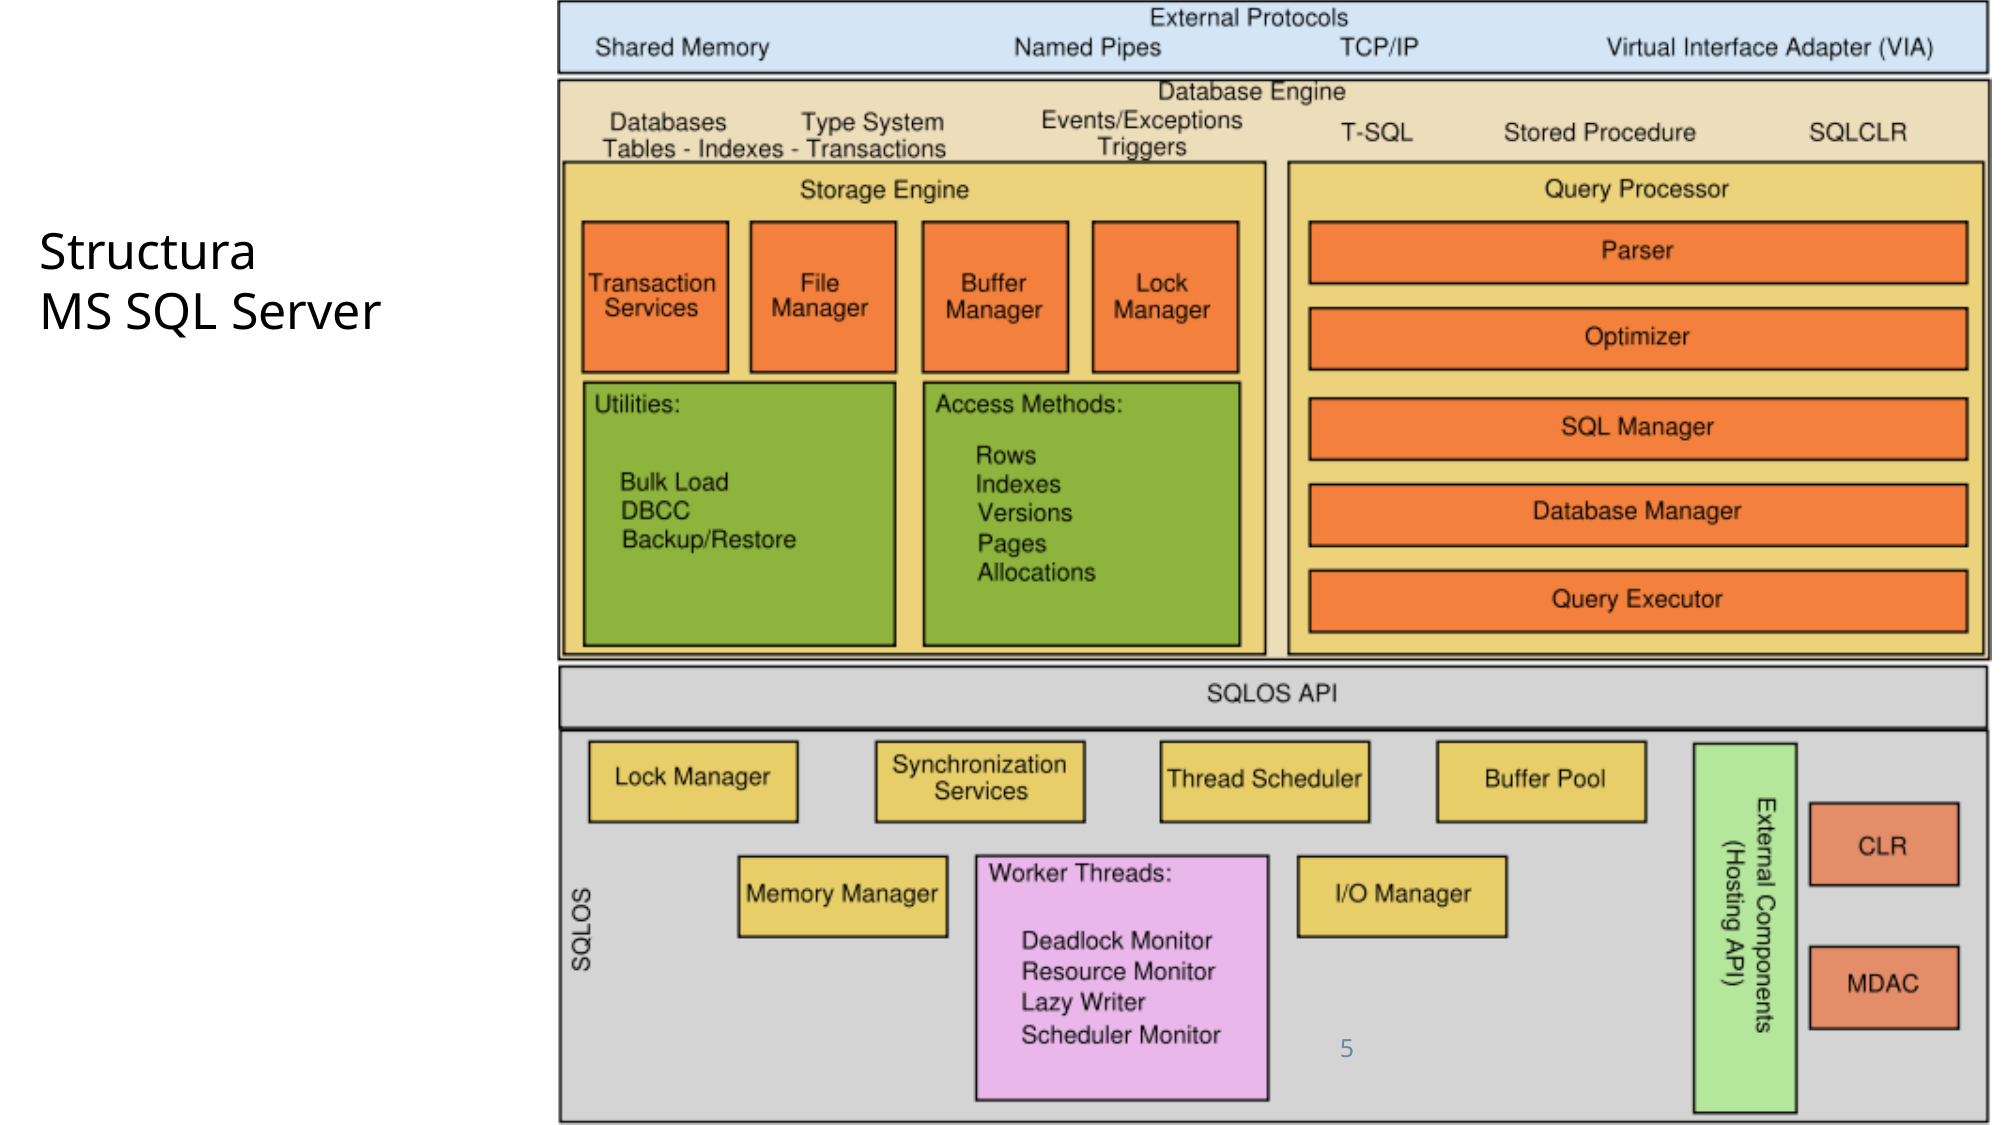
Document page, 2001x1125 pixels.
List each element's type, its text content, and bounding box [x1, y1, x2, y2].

title Structura MS SQL Server [24, 212, 362, 319]
picture [557, 0, 1993, 1125]
subtitle [362, 212, 551, 1062]
